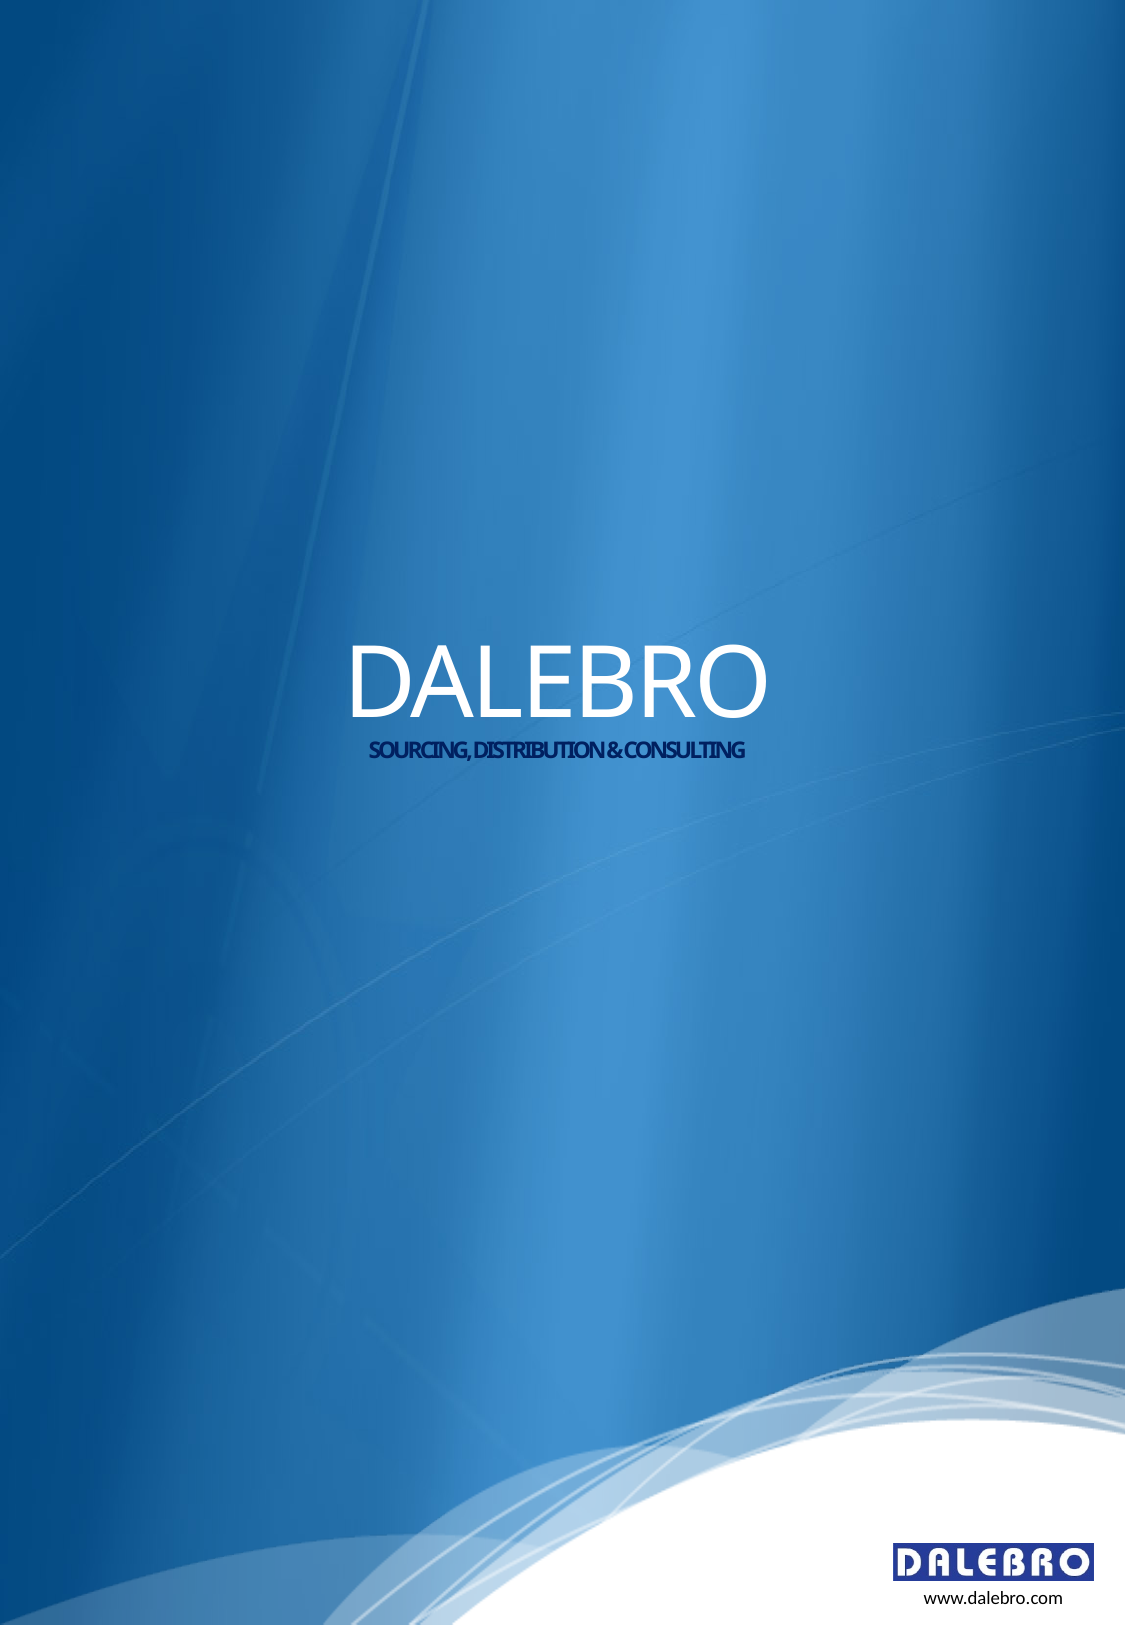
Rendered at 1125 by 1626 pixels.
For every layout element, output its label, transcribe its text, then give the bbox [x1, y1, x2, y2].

title DALEBRO SOURCING, DISTRIBUTION & CONSULTING [281, 631, 835, 795]
picture [0, 0, 1125, 1625]
text_box www.dalebro.com [908, 1592, 1079, 1616]
